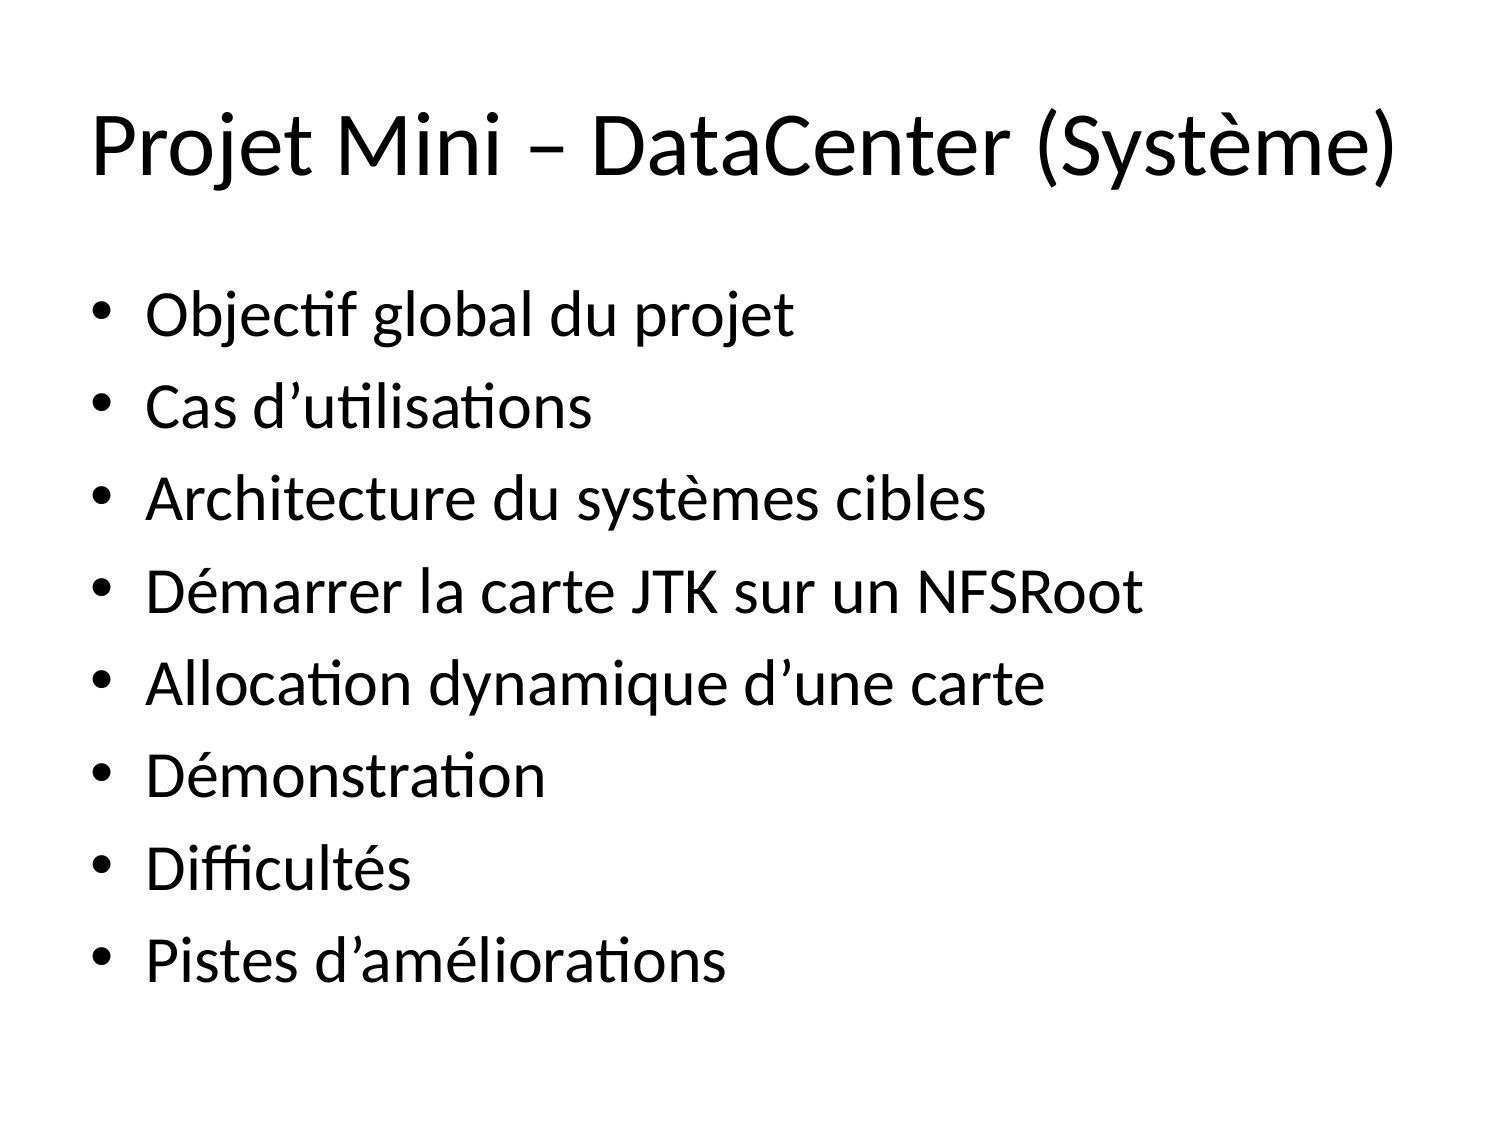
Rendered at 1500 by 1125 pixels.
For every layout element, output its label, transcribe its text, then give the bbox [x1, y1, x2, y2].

list Objectif global du projet Cas d’utilisations Architecture du systèmes cibles Démarrer la carte JTK sur un NFSRoot Allocation dynamique d’une carte Démonstration Difficultés Pistes d’améliorations [75, 262, 1425, 1005]
title Projet Mini – DataCenter (Système) [75, 45, 1425, 233]
